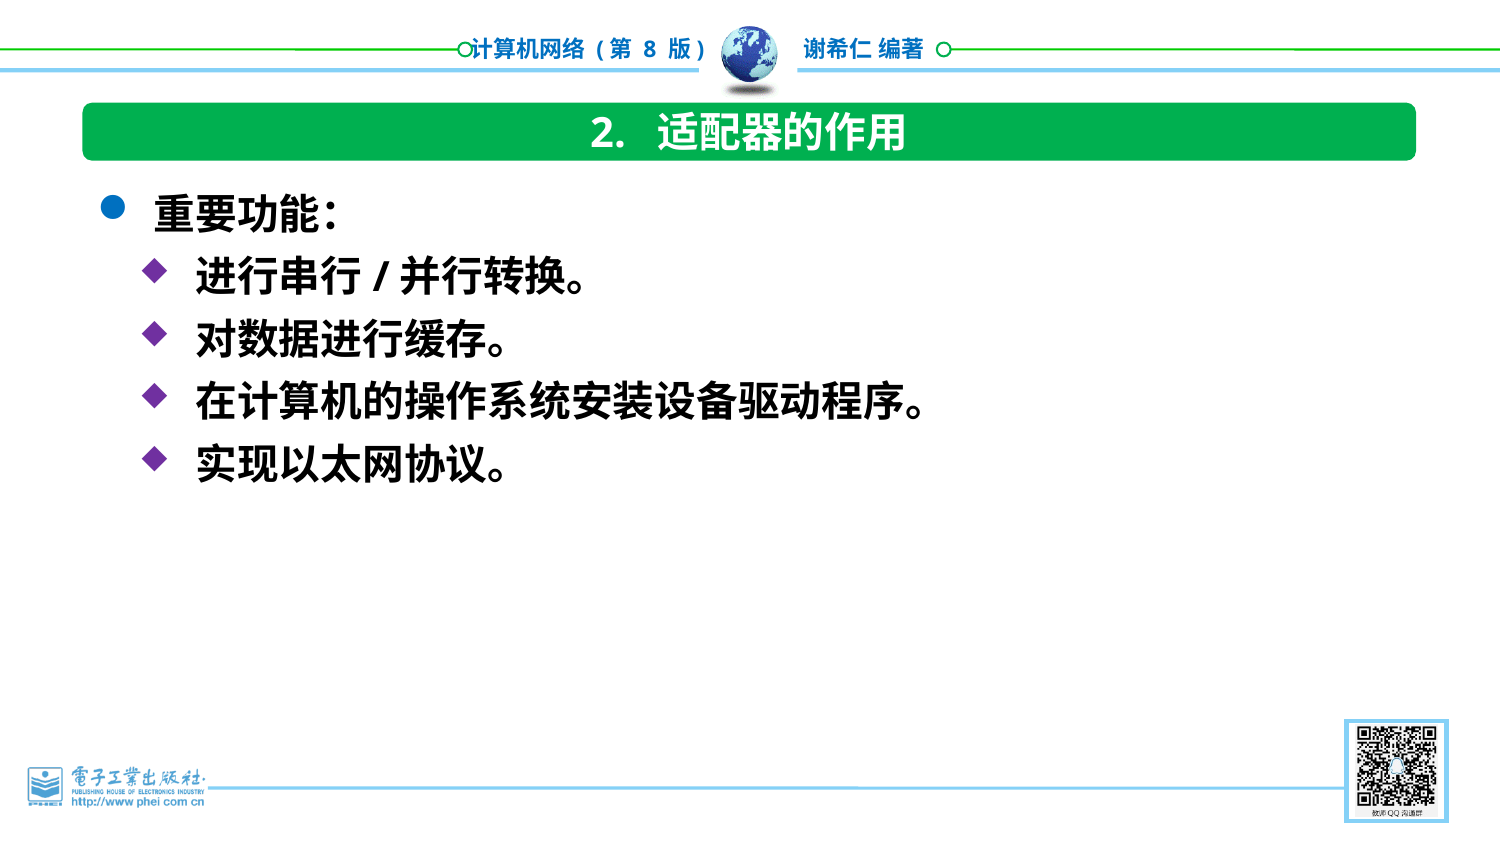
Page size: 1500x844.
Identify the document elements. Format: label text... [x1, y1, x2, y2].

text_box 重要功能： 进行串行/并行转换。 对数据进行缓存。 在计算机的操作系统安装设备驱动程序。 实现以太网协议。 [82, 161, 1416, 495]
text_box 2. 适配器的作用 [575, 98, 923, 164]
picture [1355, 724, 1438, 817]
text_box [923, 102, 1417, 161]
picture [719, 24, 779, 98]
picture [23, 764, 208, 809]
text_box [82, 102, 575, 161]
